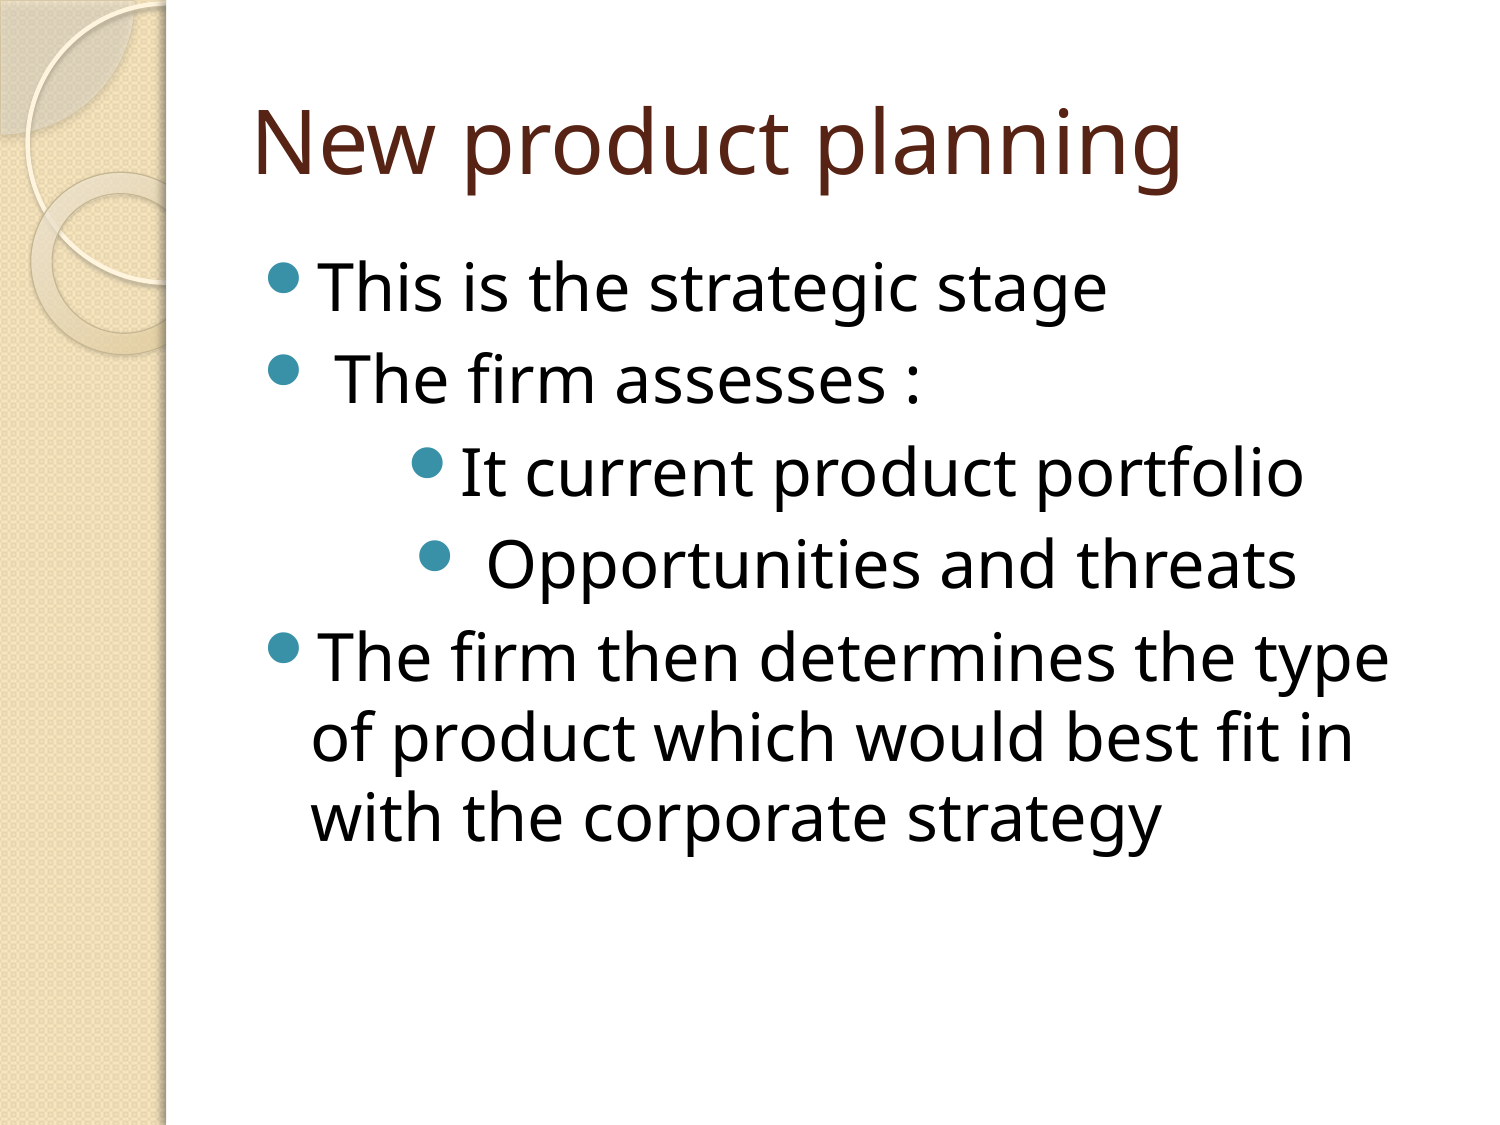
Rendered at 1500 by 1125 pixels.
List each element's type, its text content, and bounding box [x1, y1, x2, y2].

title New product planning [235, 45, 1466, 233]
list This is the strategic stage The firm assesses : It current product portfolio Opportunities and threats The firm then determines the type of product which would best fit in with the corporate strategy [235, 237, 1466, 1025]
